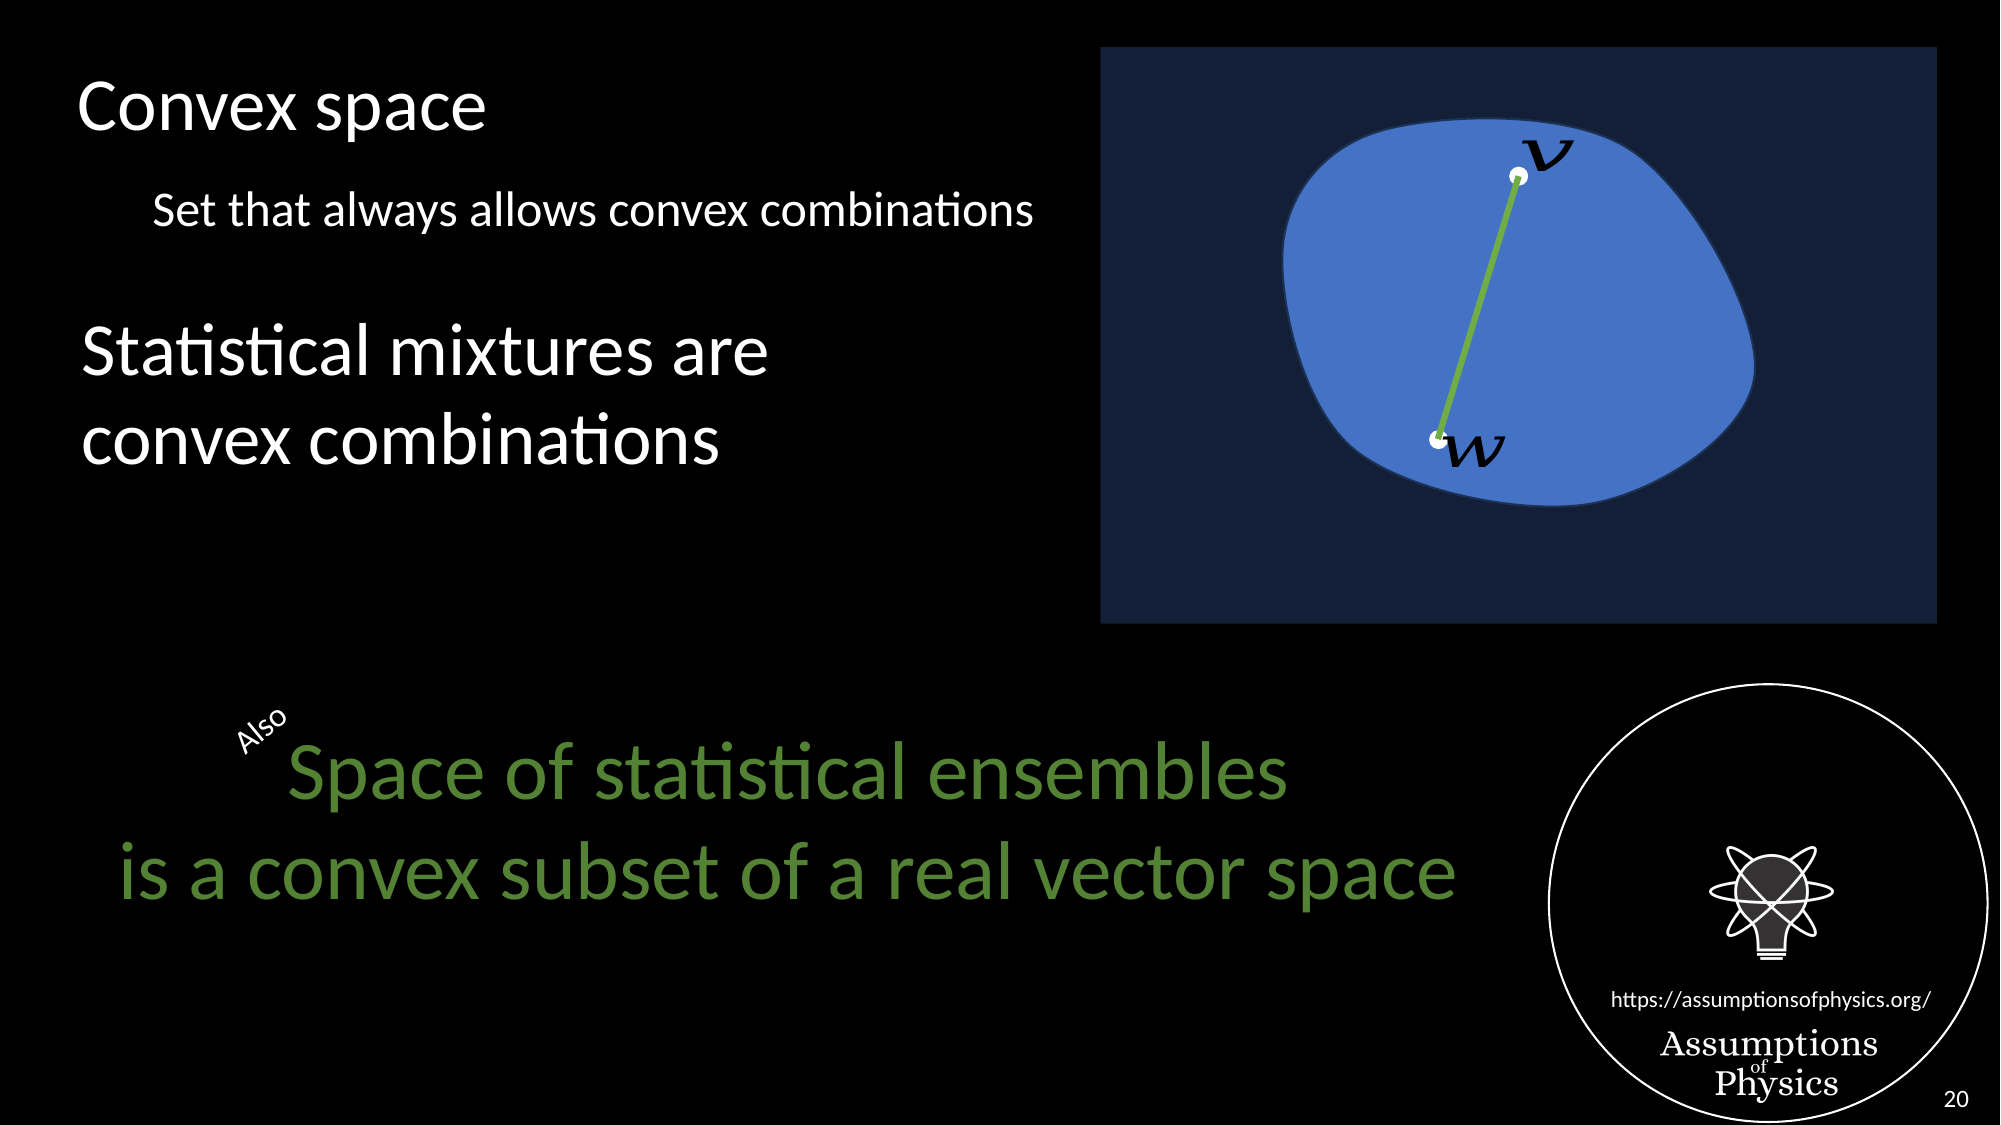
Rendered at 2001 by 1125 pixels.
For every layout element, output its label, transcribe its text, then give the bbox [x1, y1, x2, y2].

text_box Space of statistical ensembles is a convex subset of a real vector space [103, 708, 1475, 924]
text_box Set that always allows convex combinations [137, 169, 1050, 245]
text_box [1428, 429, 1448, 451]
text_box Also [208, 677, 310, 776]
text_box Convex space [63, 48, 504, 154]
picture [1709, 846, 1834, 960]
text_box [1099, 46, 1938, 625]
picture [1660, 1029, 1877, 1103]
text_box [1508, 165, 1530, 187]
text_box Statistical mixtures are convex combinations [66, 292, 786, 488]
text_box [1437, 176, 1519, 440]
text_box [1281, 117, 1757, 508]
slide_number 20 [1893, 1078, 1985, 1116]
